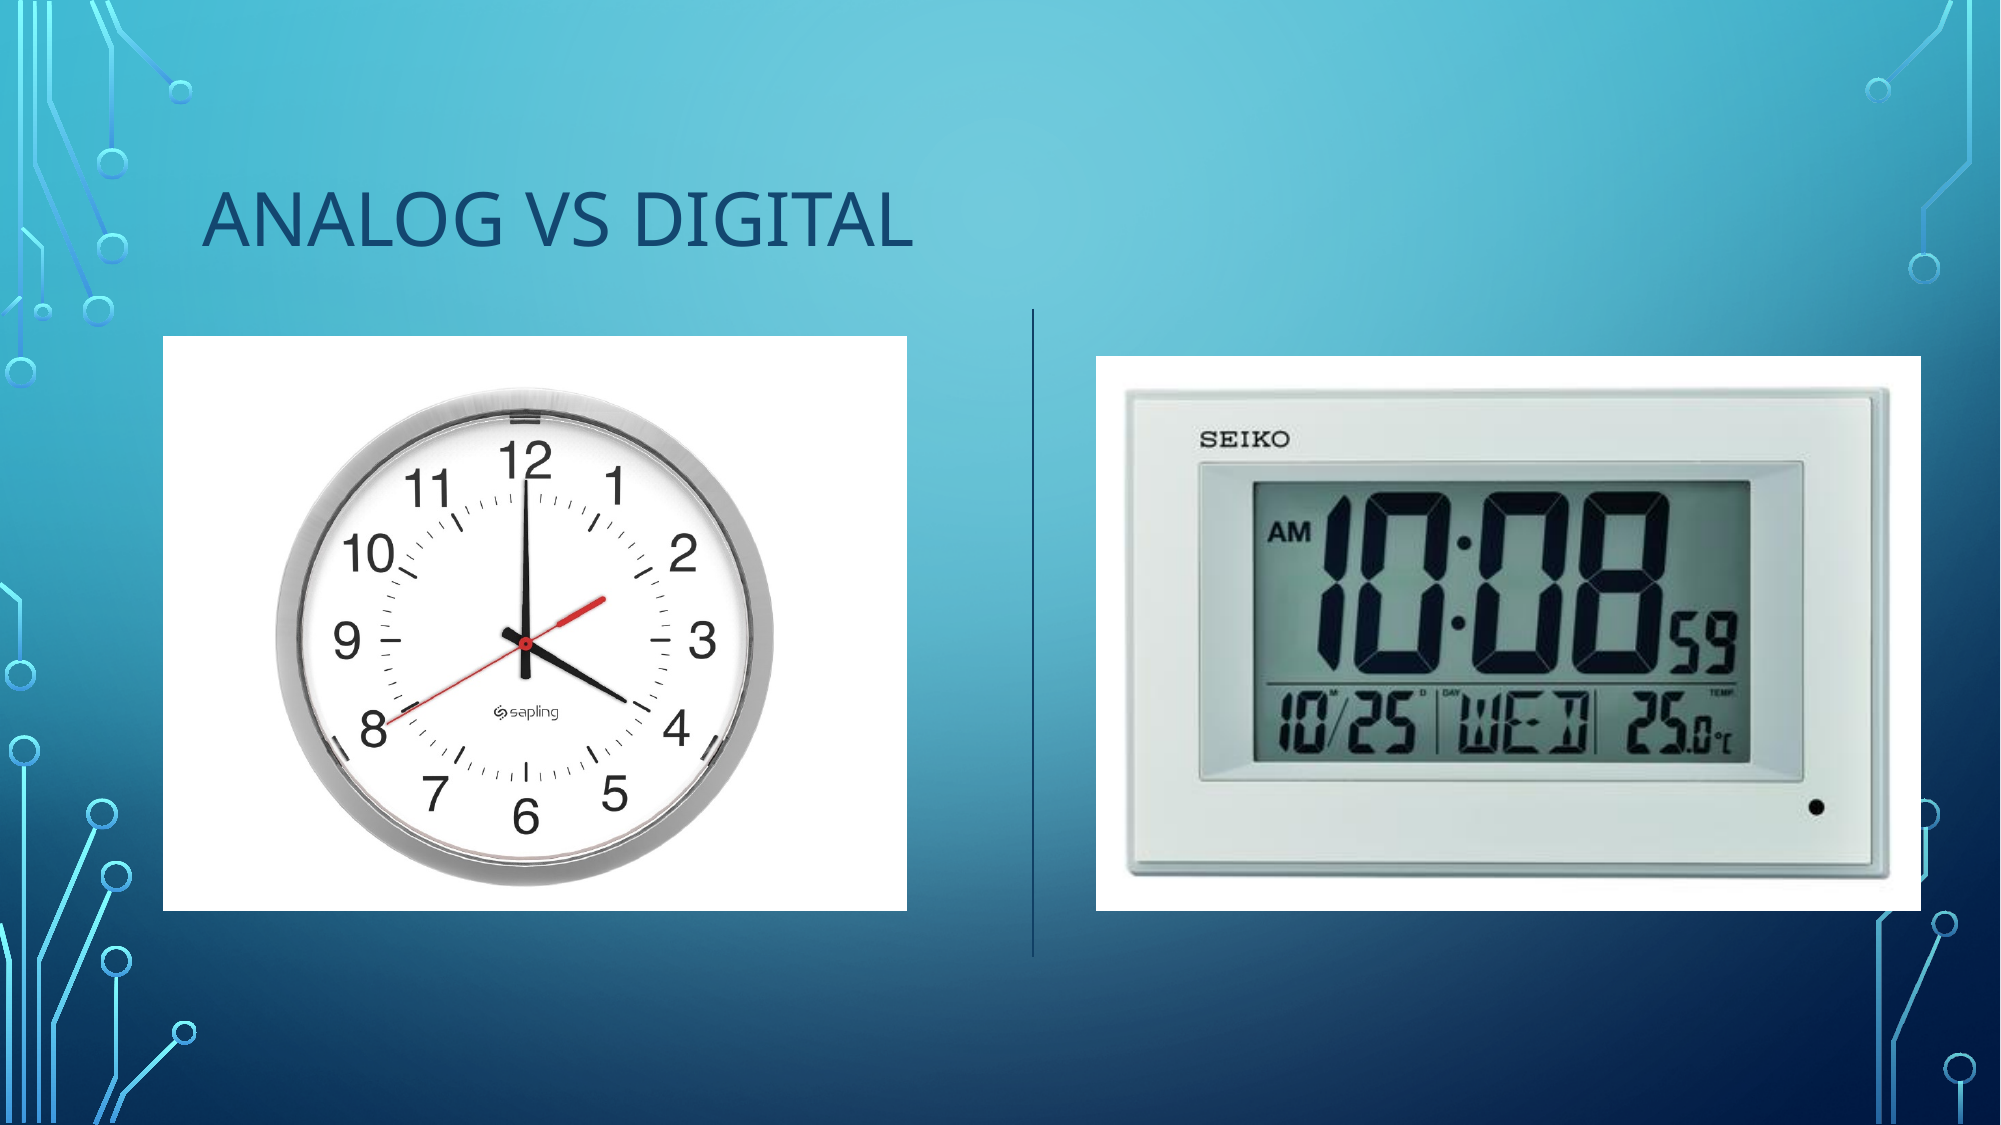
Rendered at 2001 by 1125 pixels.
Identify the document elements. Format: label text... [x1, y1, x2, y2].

picture [162, 336, 907, 912]
title Analog vs digital [187, 101, 1813, 344]
picture [1096, 356, 1921, 912]
